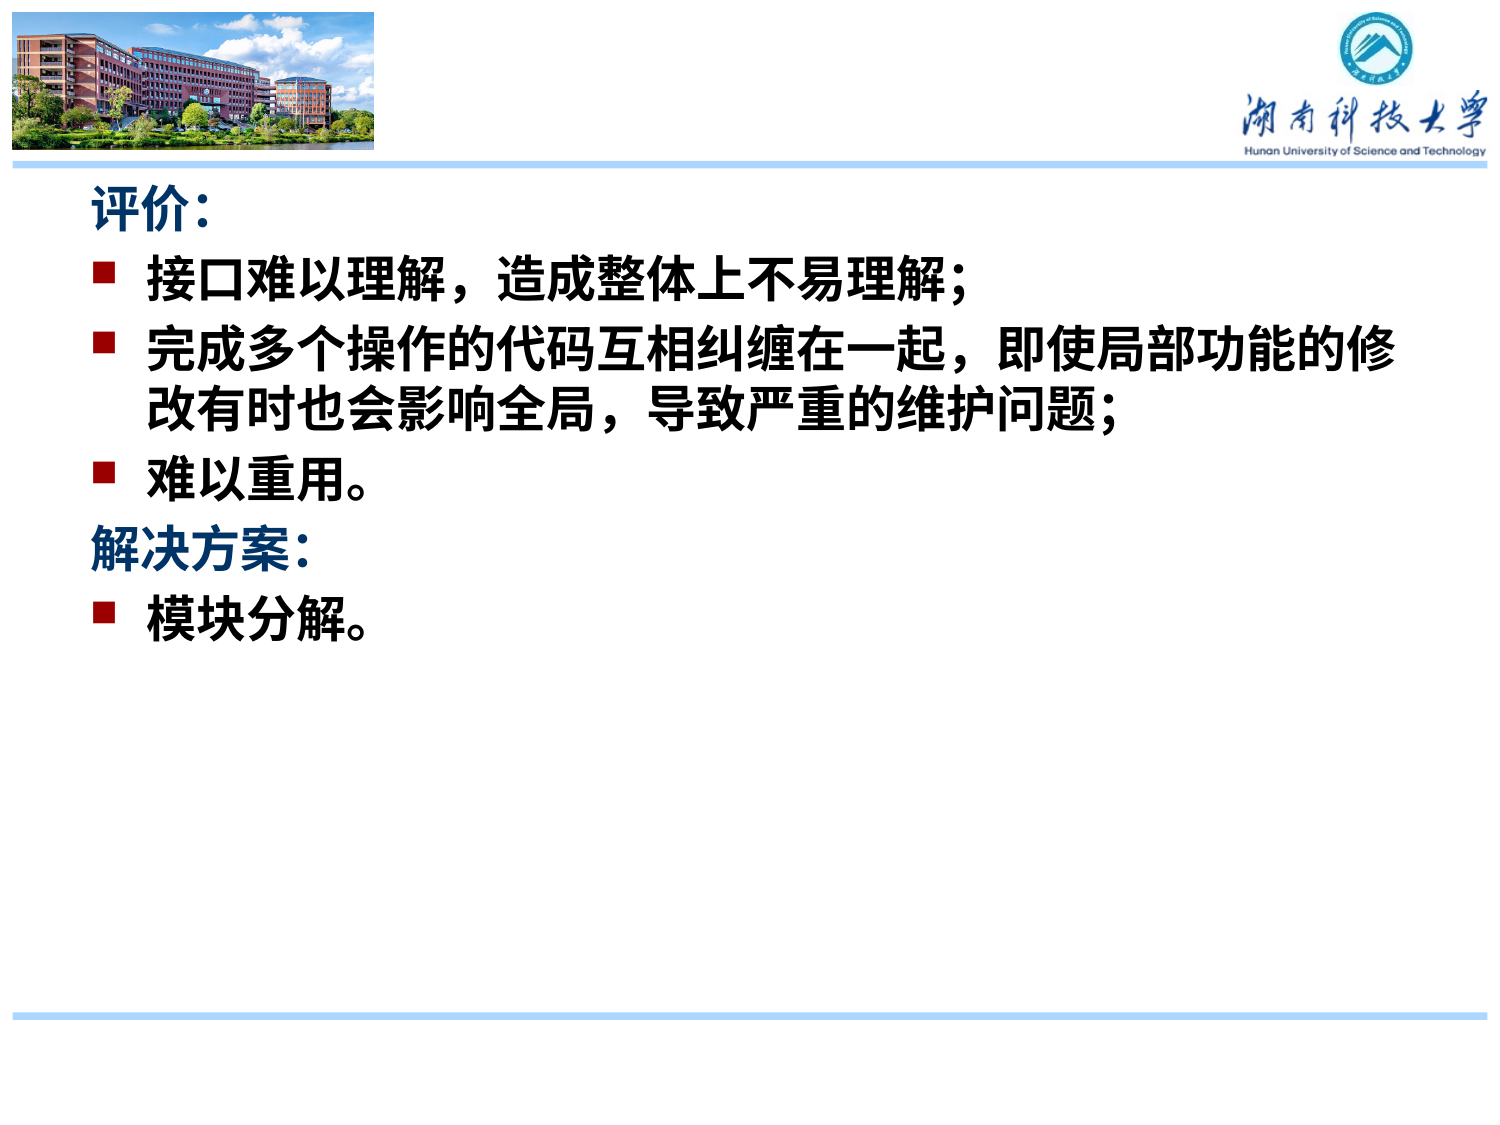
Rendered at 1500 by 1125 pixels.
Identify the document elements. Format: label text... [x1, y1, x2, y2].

list 评价： 接口难以理解，造成整体上不易理解； 完成多个操作的代码互相纠缠在一起，即使局部功能的修改有时也会影响全局，导致严重的维护问题； 难以重用。 解决方案： 模块分解。 [74, 169, 1426, 392]
picture [1237, 90, 1492, 161]
picture [12, 12, 374, 150]
picture [1337, 12, 1414, 86]
list 评价： 接口难以理解，造成整体上不易理解； 完成多个操作的代码互相纠缠在一起，即使局部功能的修改有时也会影响全局，导致严重的维护问题； 难以重用。 解决方案： 模块分解。 [74, 393, 1426, 1110]
